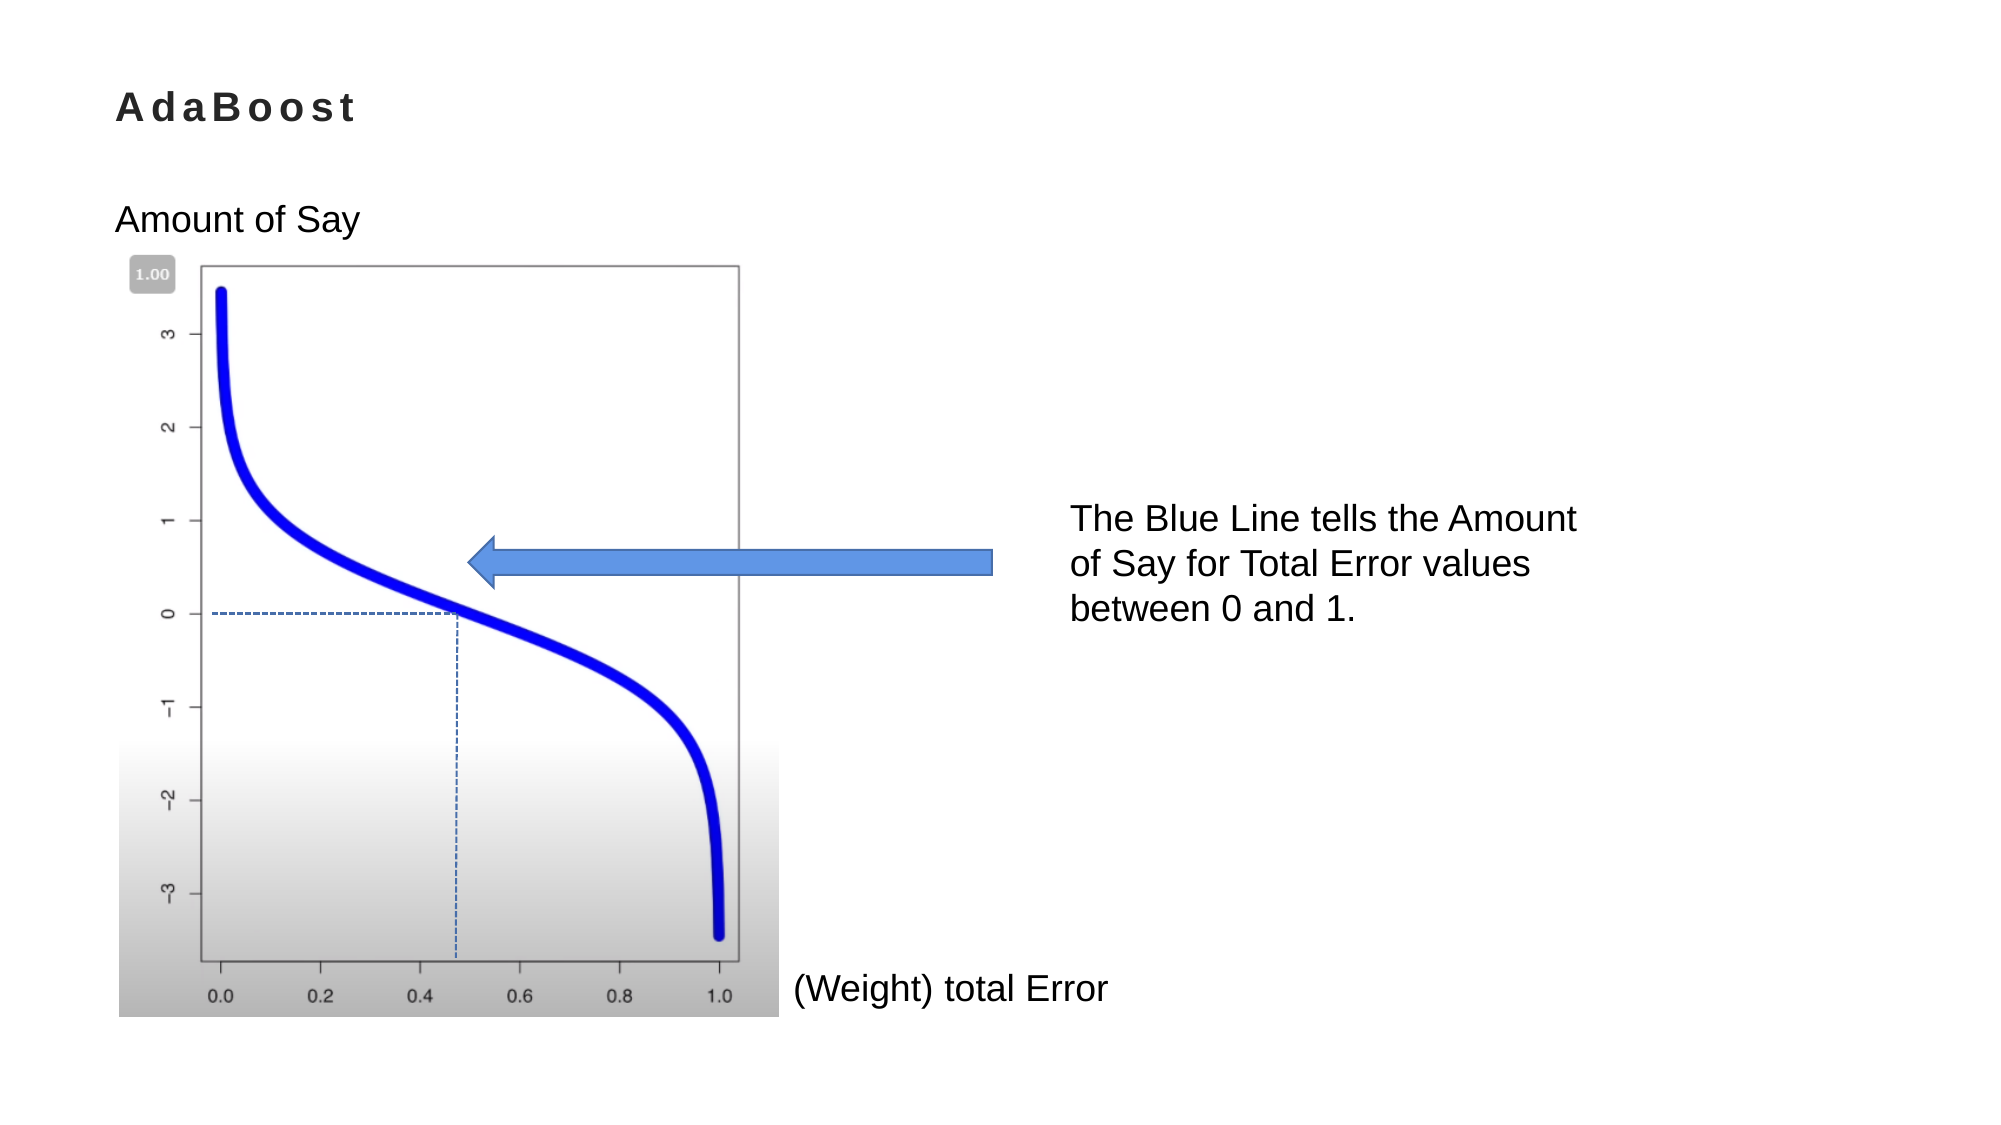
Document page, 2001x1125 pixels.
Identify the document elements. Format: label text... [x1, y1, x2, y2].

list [119, 235, 779, 1017]
text_box The Blue Line tells the Amount of Say for Total Error values between 0 and 1. [1054, 486, 1632, 637]
text_box [779, 548, 993, 576]
title AdaBoost [100, 71, 1900, 188]
text_box (Weight) total Error [779, 956, 1286, 1016]
text_box Amount of Say [100, 187, 381, 247]
